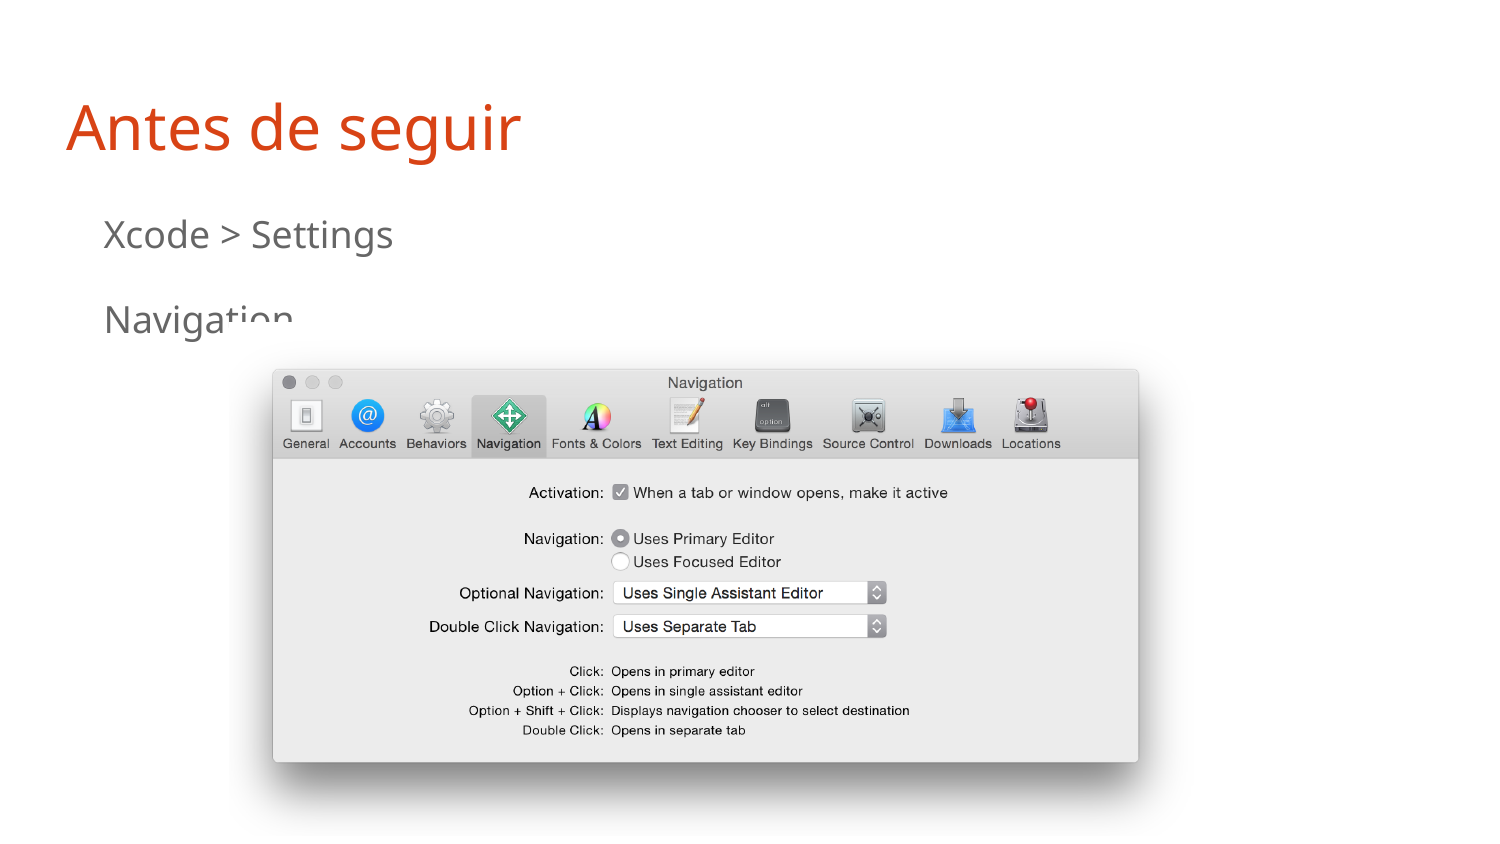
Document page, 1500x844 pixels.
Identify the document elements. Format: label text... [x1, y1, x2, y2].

picture [229, 321, 1271, 836]
title Antes de seguir [51, 72, 1449, 167]
list Xcode > Settings Navigation [51, 189, 1449, 750]
